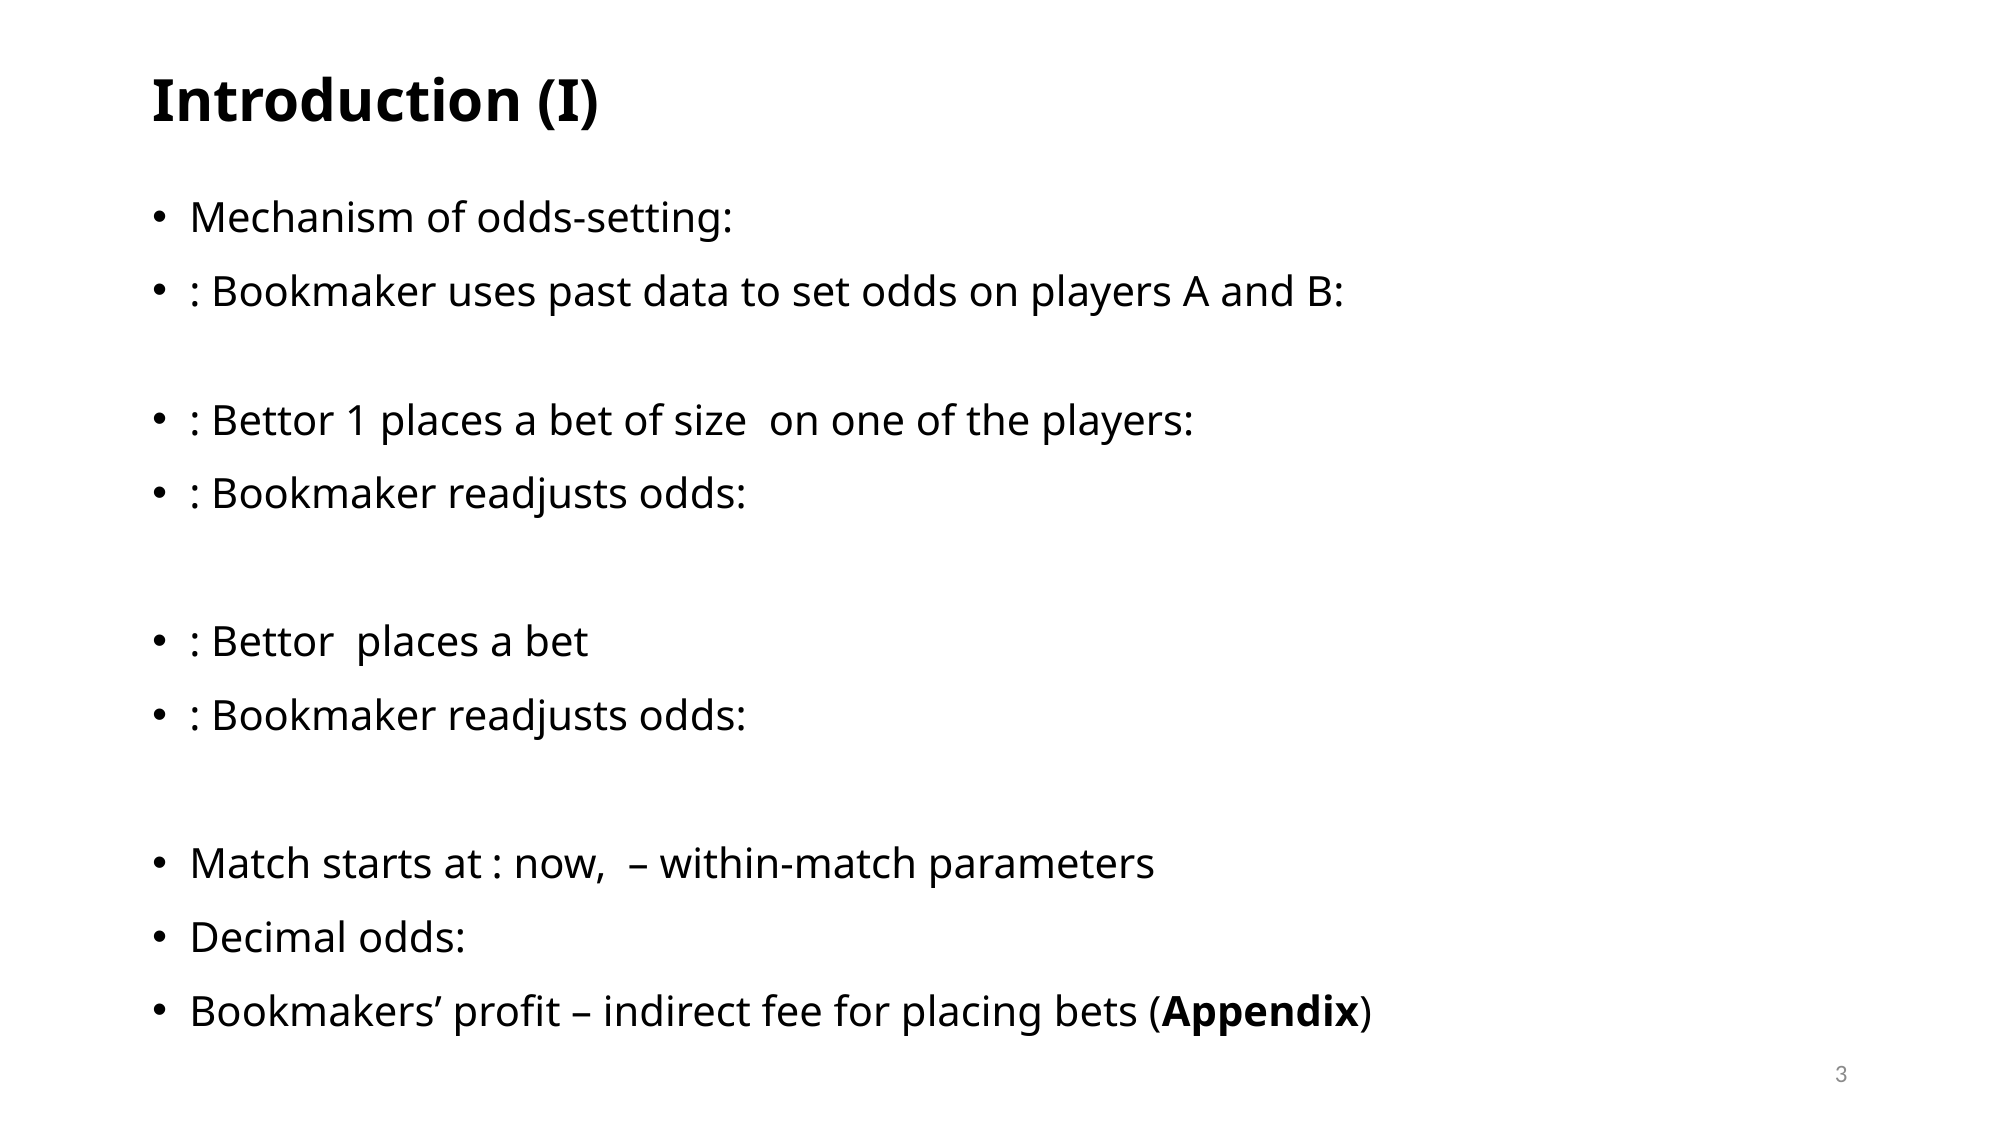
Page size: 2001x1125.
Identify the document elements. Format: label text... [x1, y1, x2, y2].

slide_number 3 [1412, 1042, 1863, 1103]
title Introduction (I) [137, 59, 1863, 146]
